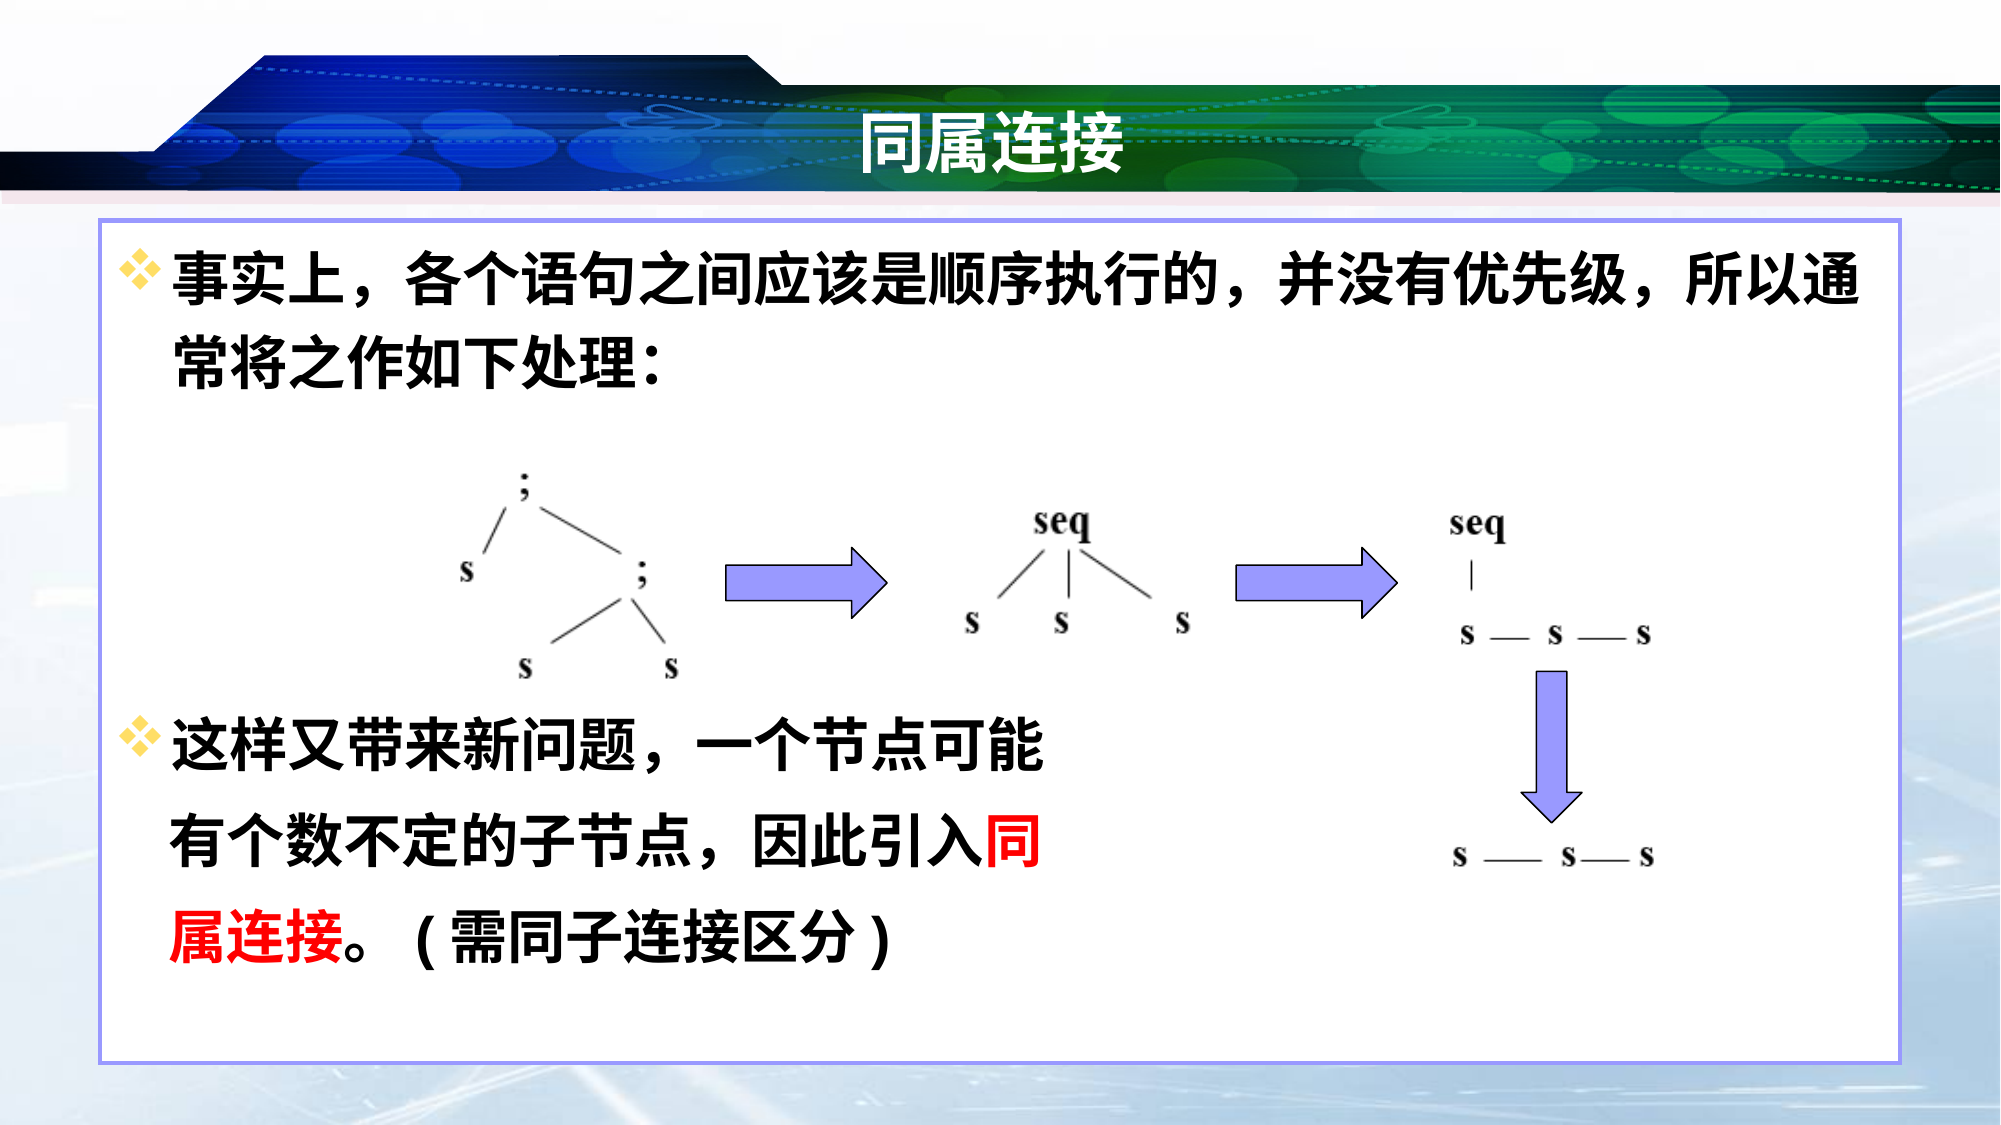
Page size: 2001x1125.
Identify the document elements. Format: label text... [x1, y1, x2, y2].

list 事实上，各个语句之间应该是顺序执行的，并没有优先级，所以通常将之作如下处理： 这样又带来新问题，一个节点可能 有个数不定的子节点，因此引入同 属连接。(需同子连接区分) [99, 220, 1901, 1064]
picture [0, 0, 2001, 1125]
text_box [1236, 547, 1398, 619]
text_box [725, 547, 888, 619]
text_box [1521, 674, 1583, 821]
title 同属连接 [133, 94, 1851, 188]
